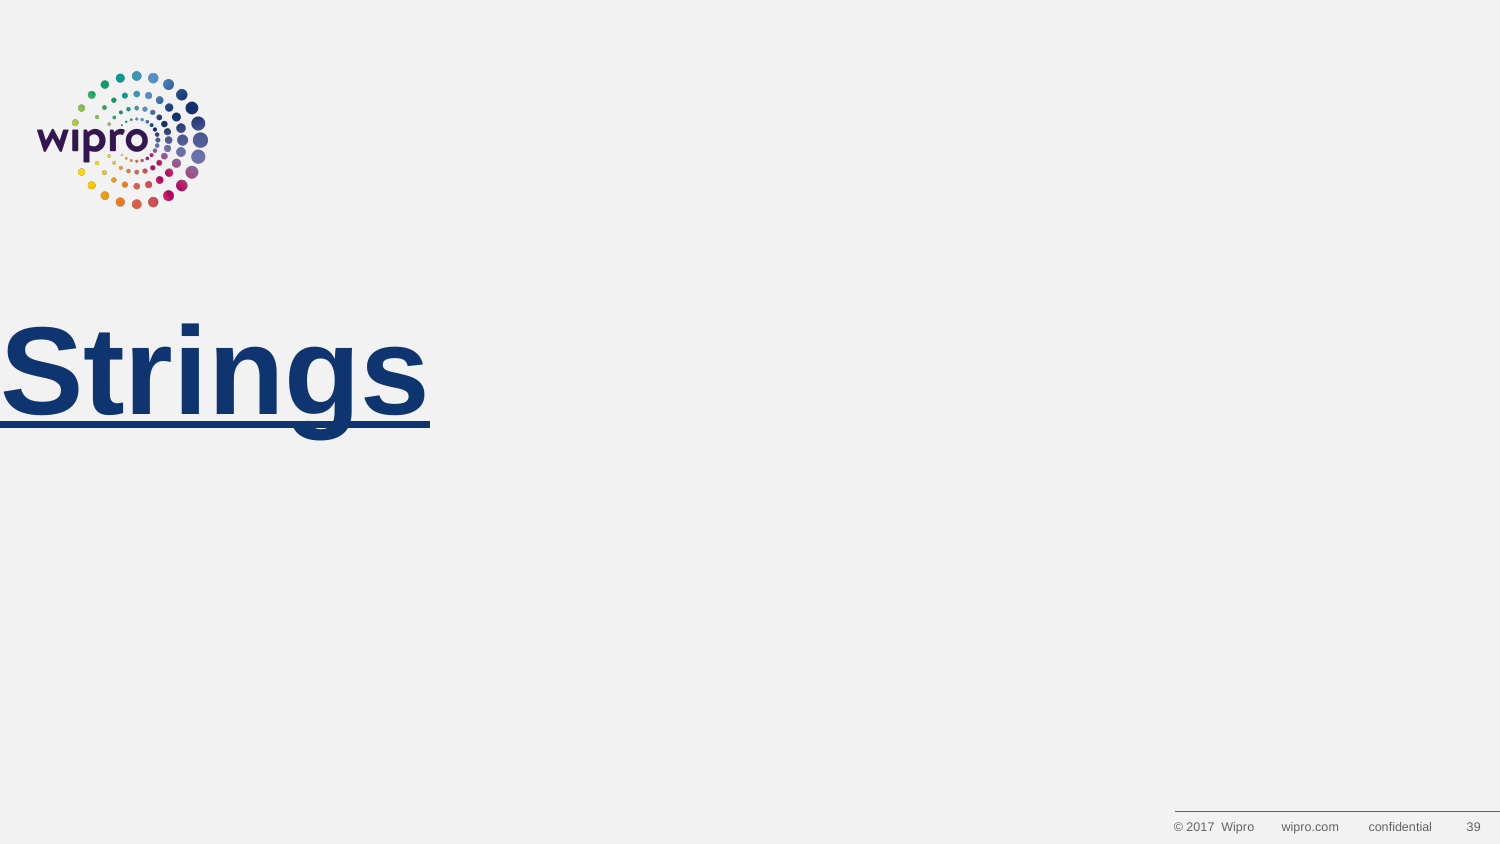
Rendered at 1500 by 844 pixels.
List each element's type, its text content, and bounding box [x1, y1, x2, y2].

title Strings [0, 289, 909, 752]
picture [15, 50, 230, 231]
